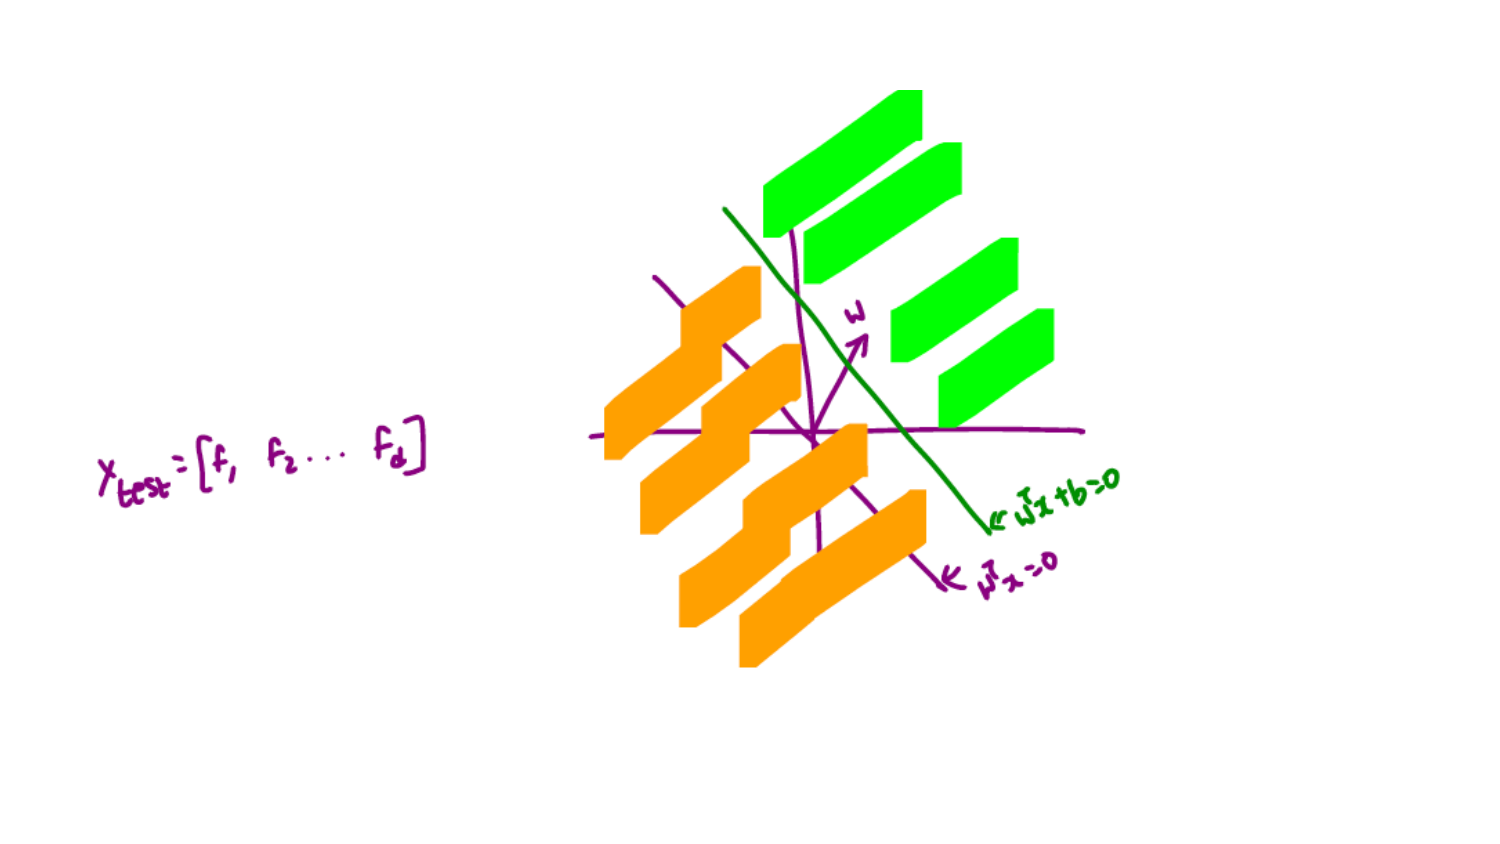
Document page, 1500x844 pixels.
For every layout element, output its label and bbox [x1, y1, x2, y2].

picture [556, 90, 1185, 705]
picture [45, 371, 458, 534]
